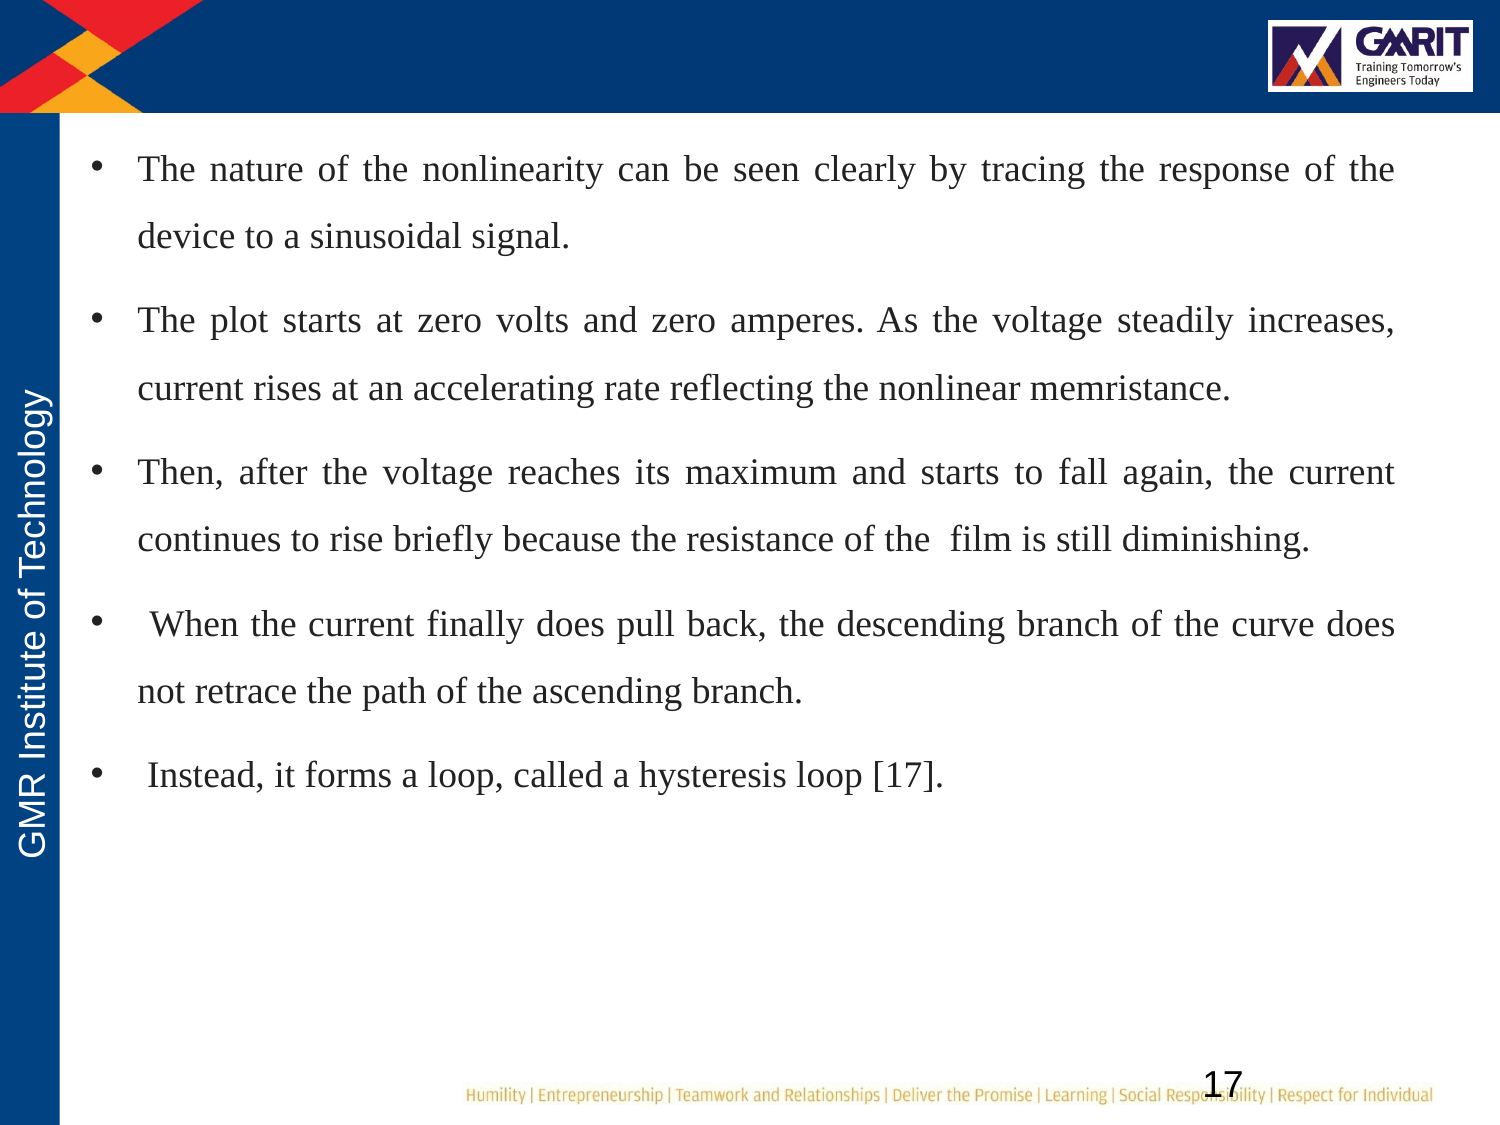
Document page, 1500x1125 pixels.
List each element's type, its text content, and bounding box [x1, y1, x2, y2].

picture [462, 1082, 1438, 1107]
picture [0, 0, 1500, 113]
slide_number 17 [1187, 1052, 1500, 1104]
